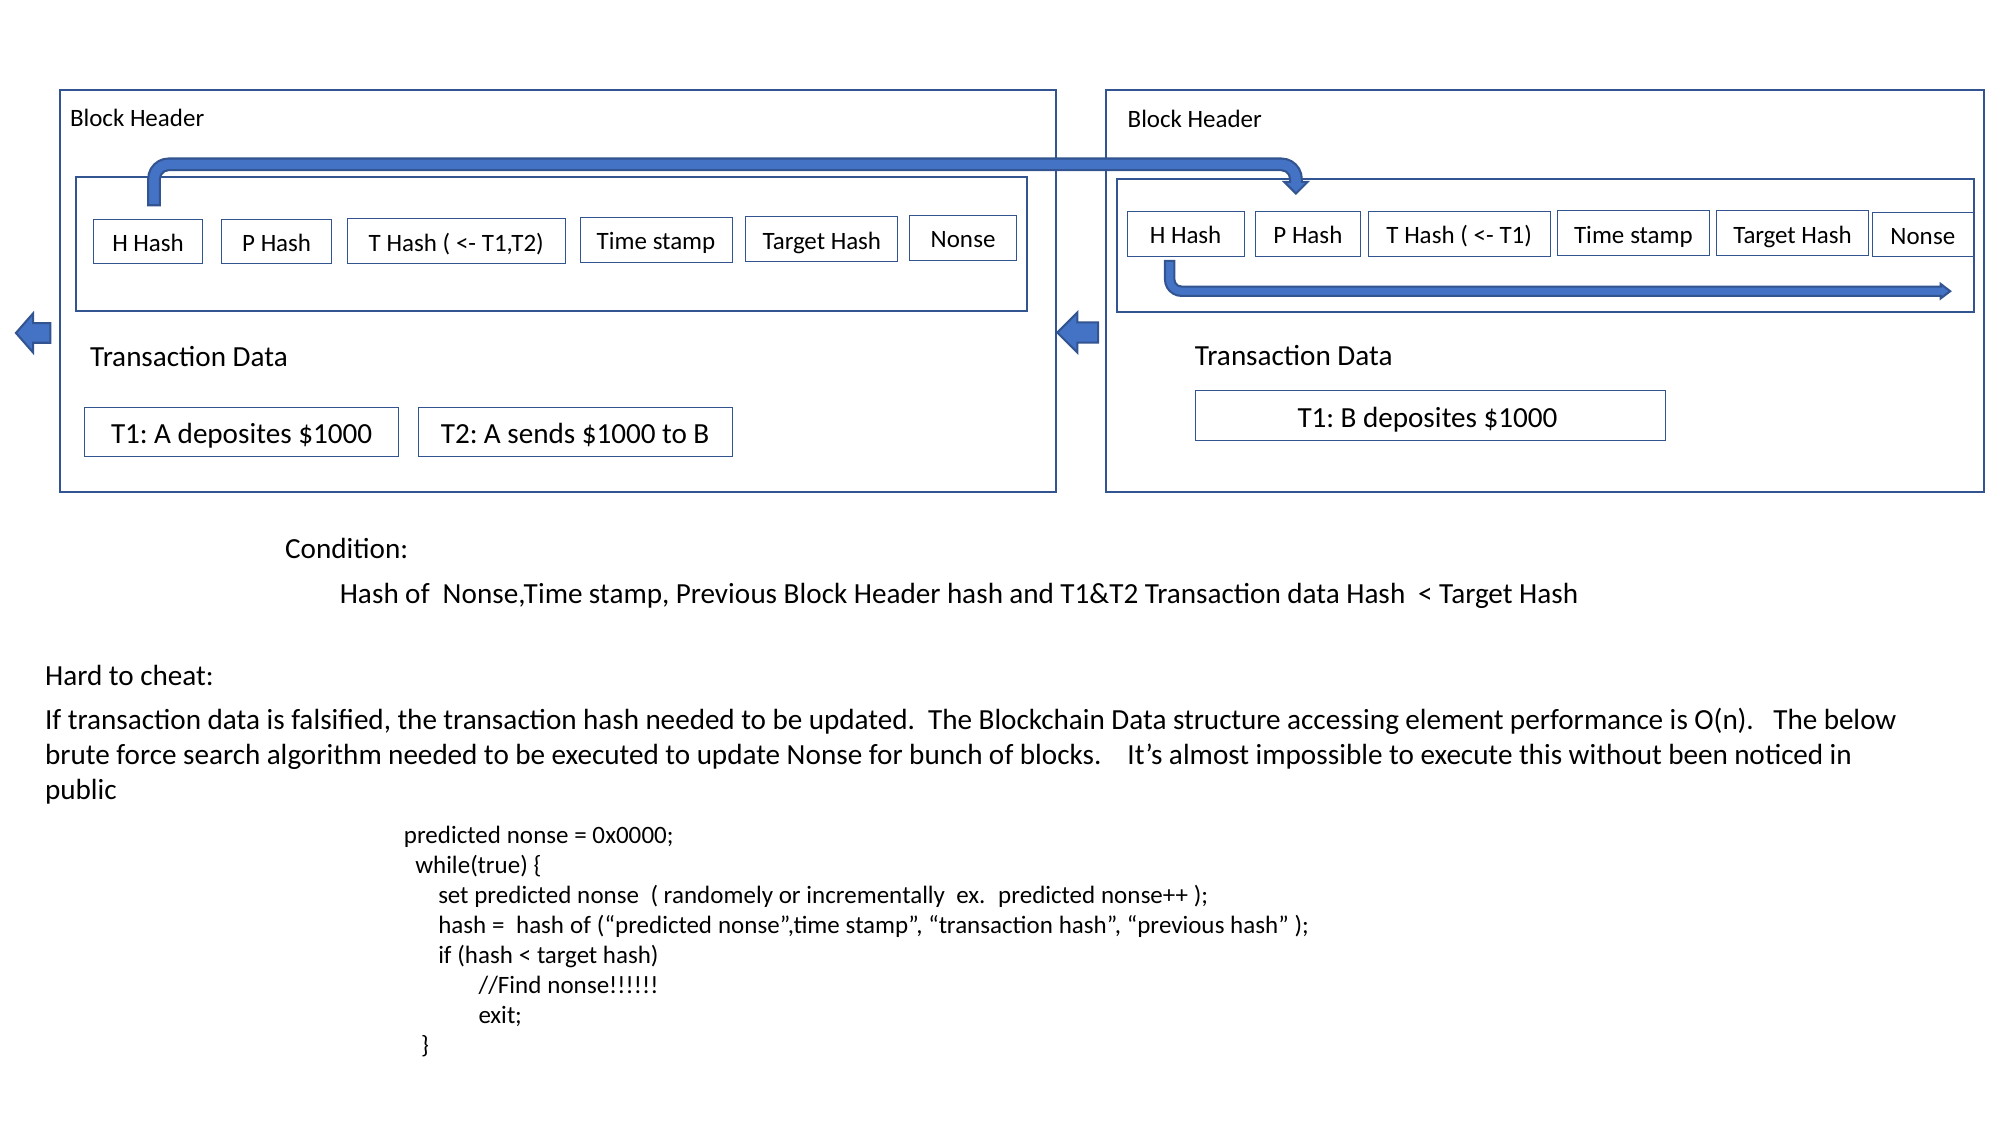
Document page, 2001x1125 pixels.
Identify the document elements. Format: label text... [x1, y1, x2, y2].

text_box T Hash ( <- T1) [1368, 211, 1551, 257]
text_box [1116, 178, 1975, 313]
text_box Block Header [55, 94, 303, 140]
text_box Transaction Data [1180, 328, 1494, 379]
text_box Condition: Hash of Nonse,Time stamp, Previous Block Header hash and T1&T2 Transaction data Hash < Target Hash [253, 513, 2000, 619]
text_box Transaction Data [75, 329, 389, 380]
text_box T1: B deposites $1000 [1195, 390, 1666, 441]
text_box [59, 89, 1057, 493]
text_box [147, 157, 1311, 207]
text_box [1105, 89, 1985, 493]
text_box Nonse [1872, 212, 1974, 257]
text_box Target Hash [1716, 210, 1869, 256]
text_box H Hash [93, 219, 203, 264]
text_box Hard to cheat: [30, 649, 301, 699]
text_box Target Hash [745, 216, 898, 262]
text_box P Hash [1255, 211, 1361, 257]
text_box Block Header [1112, 95, 1361, 140]
text_box [1055, 309, 1100, 356]
text_box predicted nonse = 0x0000; while(true) { set predicted nonse ( randomely or incrementally ex. predicted nonse++ ); hash = hash of (“predicted nonse”,time stamp”, “transaction hash”, “previous hash” ); if (hash < target hash) //Find nonse!!!!!! exit; } [389, 811, 1644, 1066]
text_box [75, 176, 1028, 312]
text_box If transaction data is falsified, the transaction hash needed to be updated. The Blockchain Data structure accessing element performance is O(n). The below brute force search algorithm needed to be executed to update Nonse for bunch of blocks. It’s almost impossible to execute this without been noticed in public [30, 692, 1923, 813]
text_box H Hash [1127, 211, 1245, 257]
text_box Time stamp [580, 217, 733, 263]
text_box P Hash [221, 219, 332, 264]
text_box T Hash ( <- T1,T2) [347, 218, 566, 264]
text_box Time stamp [1557, 210, 1710, 256]
text_box T1: A deposites $1000 [84, 407, 399, 457]
text_box [1163, 259, 1952, 301]
text_box T2: A sends $1000 to B [418, 407, 733, 457]
text_box [14, 310, 52, 356]
text_box Nonse [909, 215, 1017, 261]
